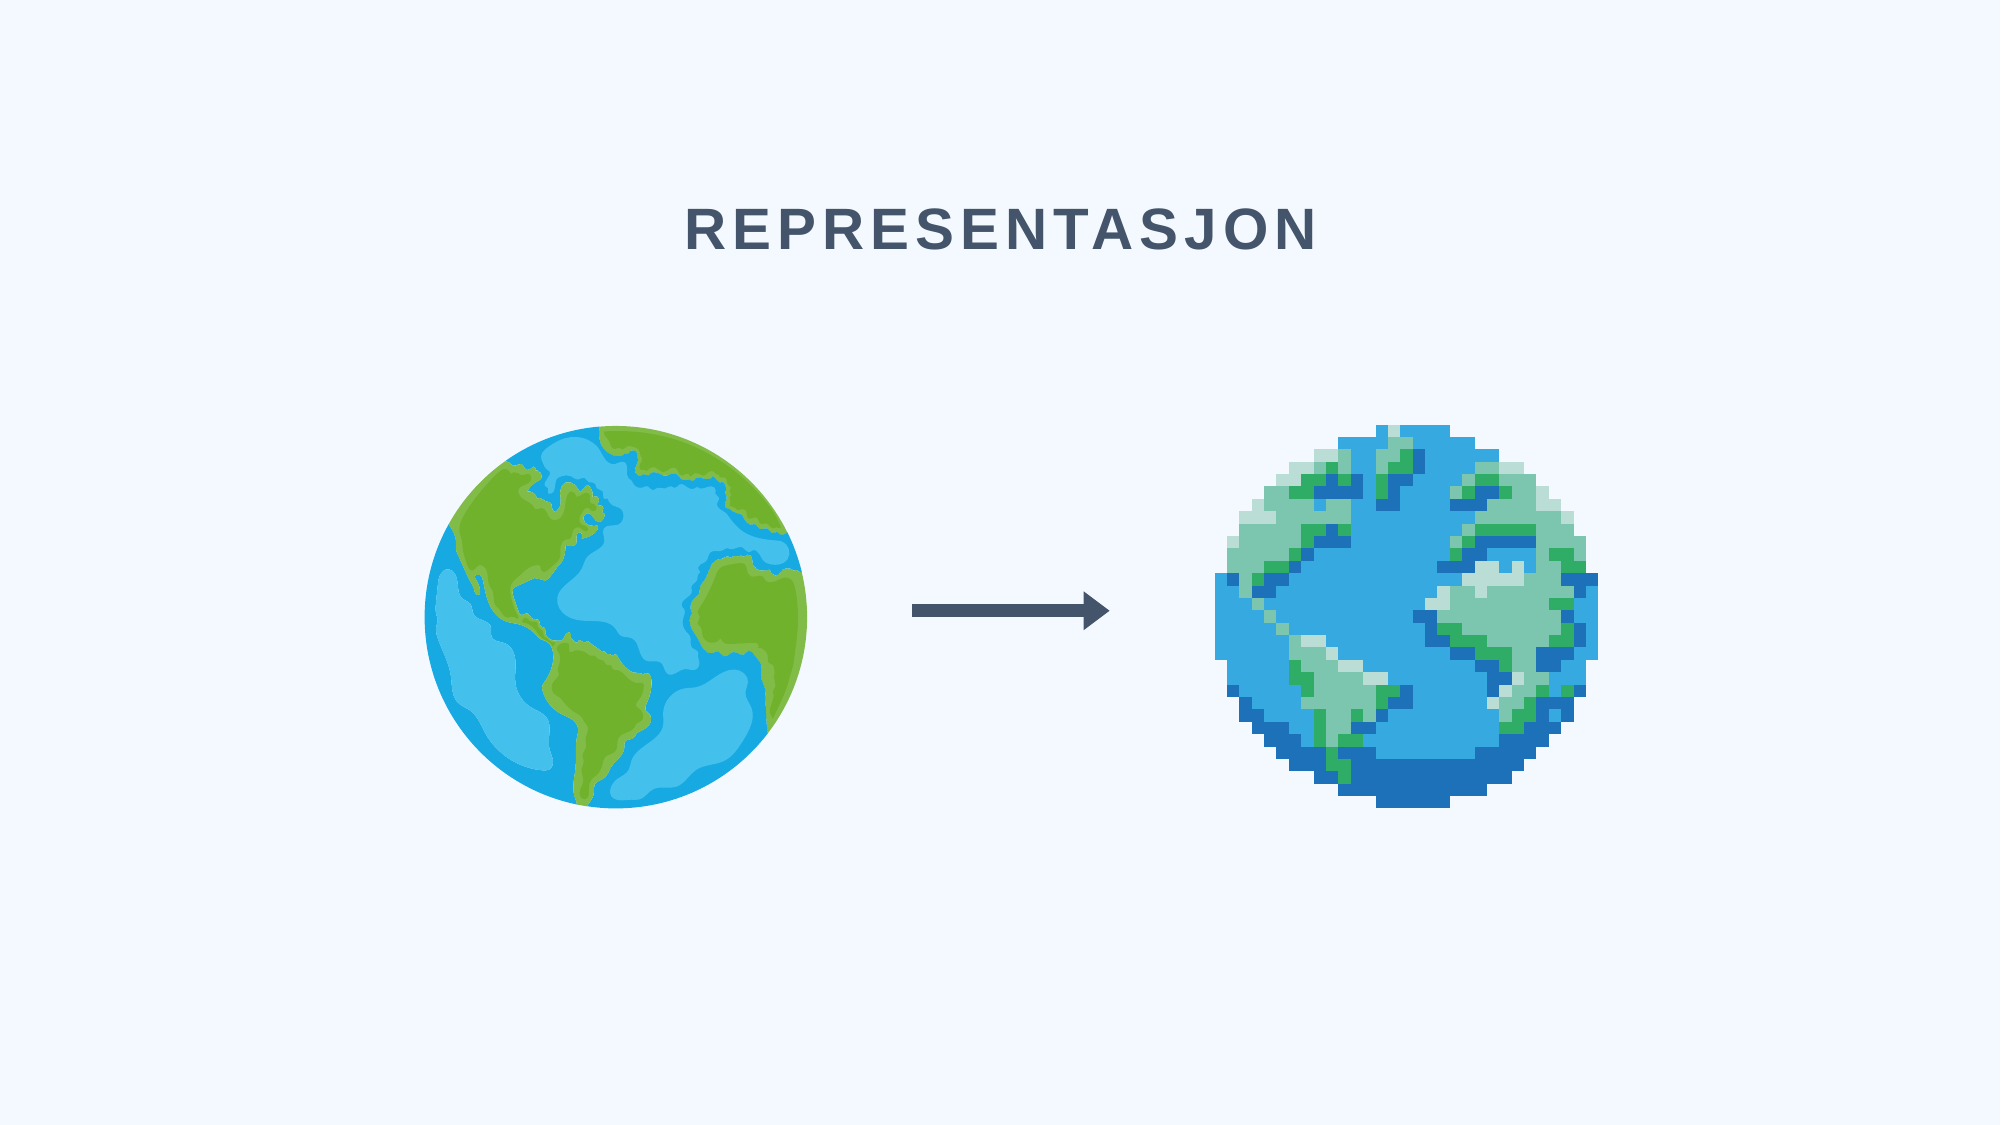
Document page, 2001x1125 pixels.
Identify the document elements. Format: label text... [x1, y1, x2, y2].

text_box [424, 424, 1599, 809]
text_box REPRESENTASJON [669, 183, 1332, 269]
